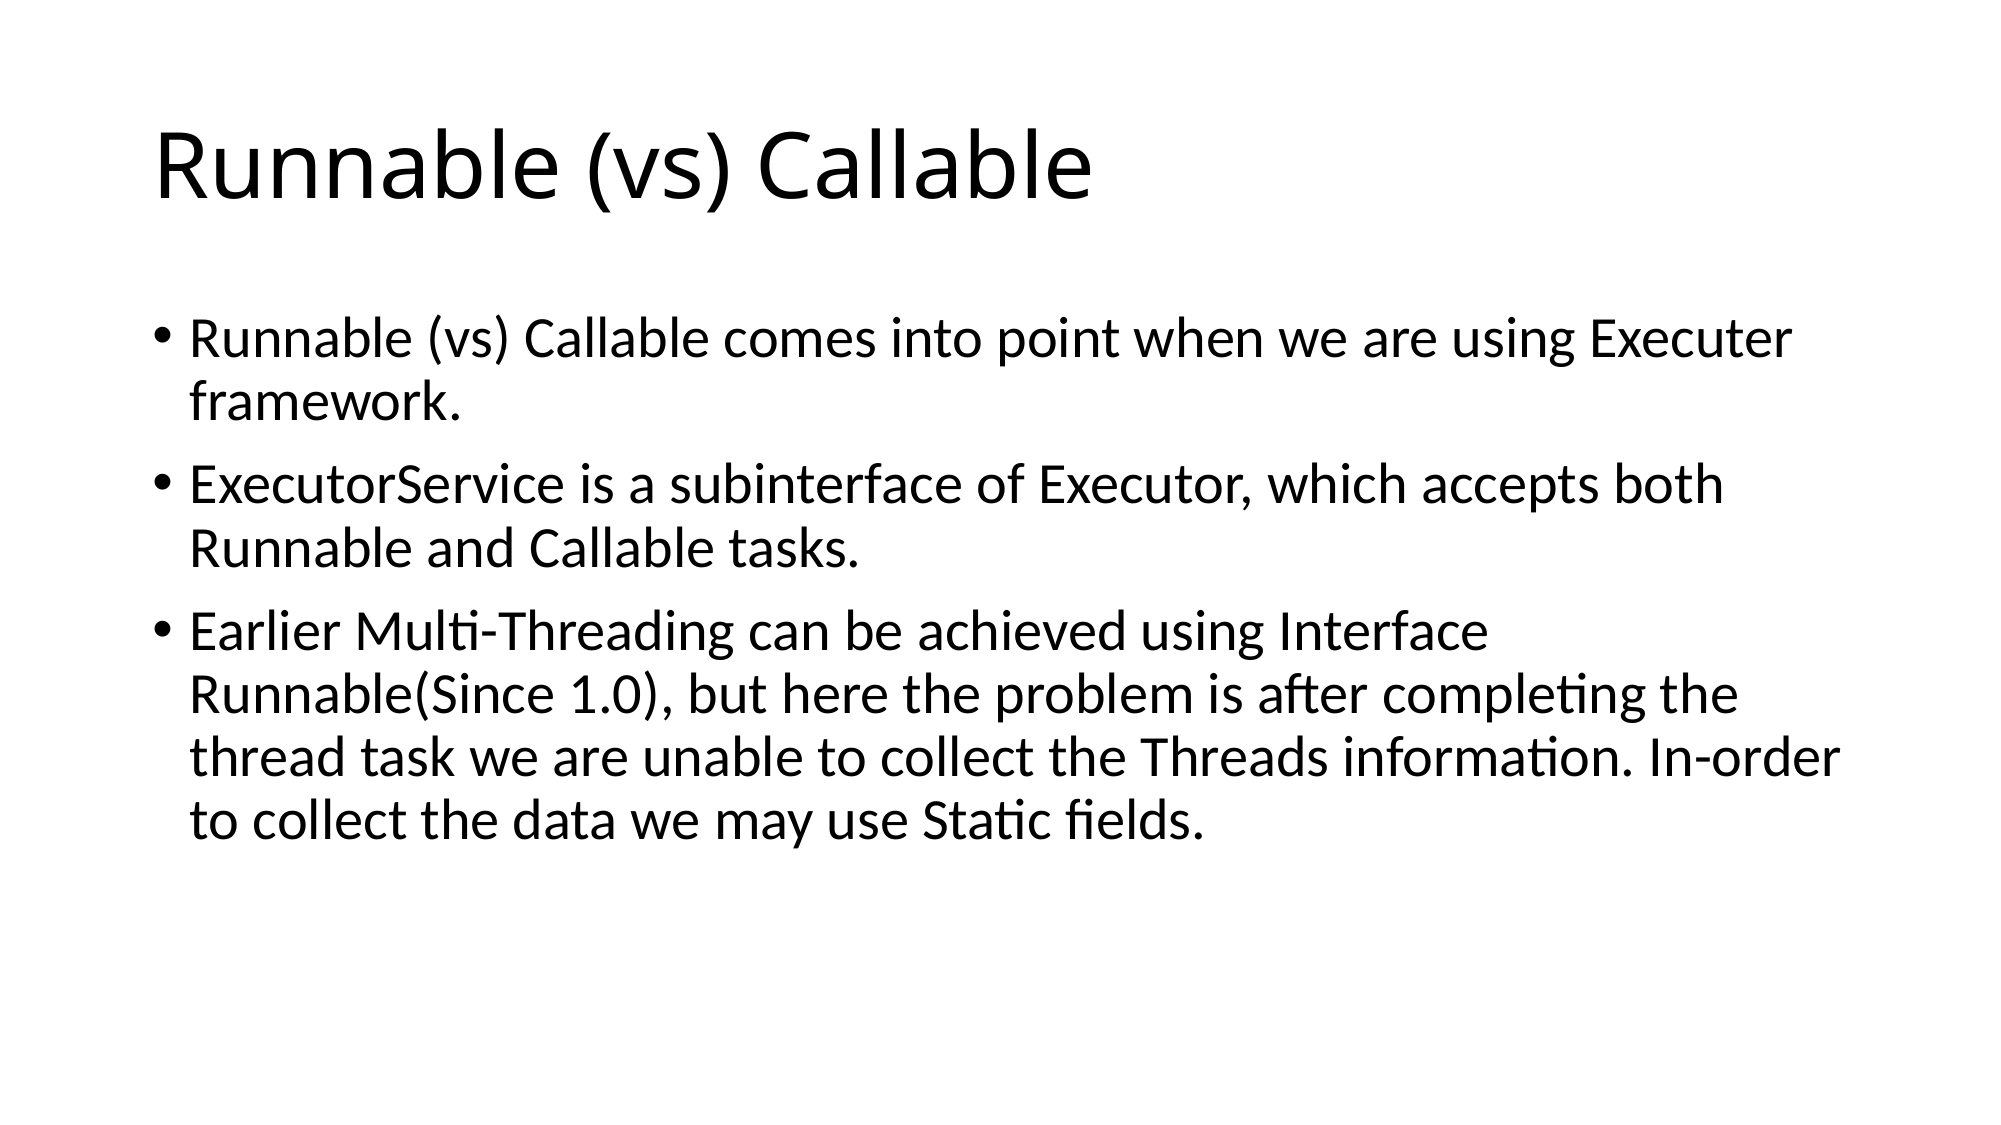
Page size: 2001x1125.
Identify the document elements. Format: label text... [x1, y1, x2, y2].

title Runnable (vs) Callable [137, 59, 1863, 278]
list Runnable (vs) Callable comes into point when we are using Executer framework. ExecutorService is a subinterface of Executor, which accepts both Runnable and Callable tasks. Earlier Multi-Threading can be achieved using Interface Runnable(Since 1.0), but here the problem is after completing the thread task we are unable to collect the Threads information. In-order to collect the data we may use Static fields. [137, 299, 1863, 1014]
